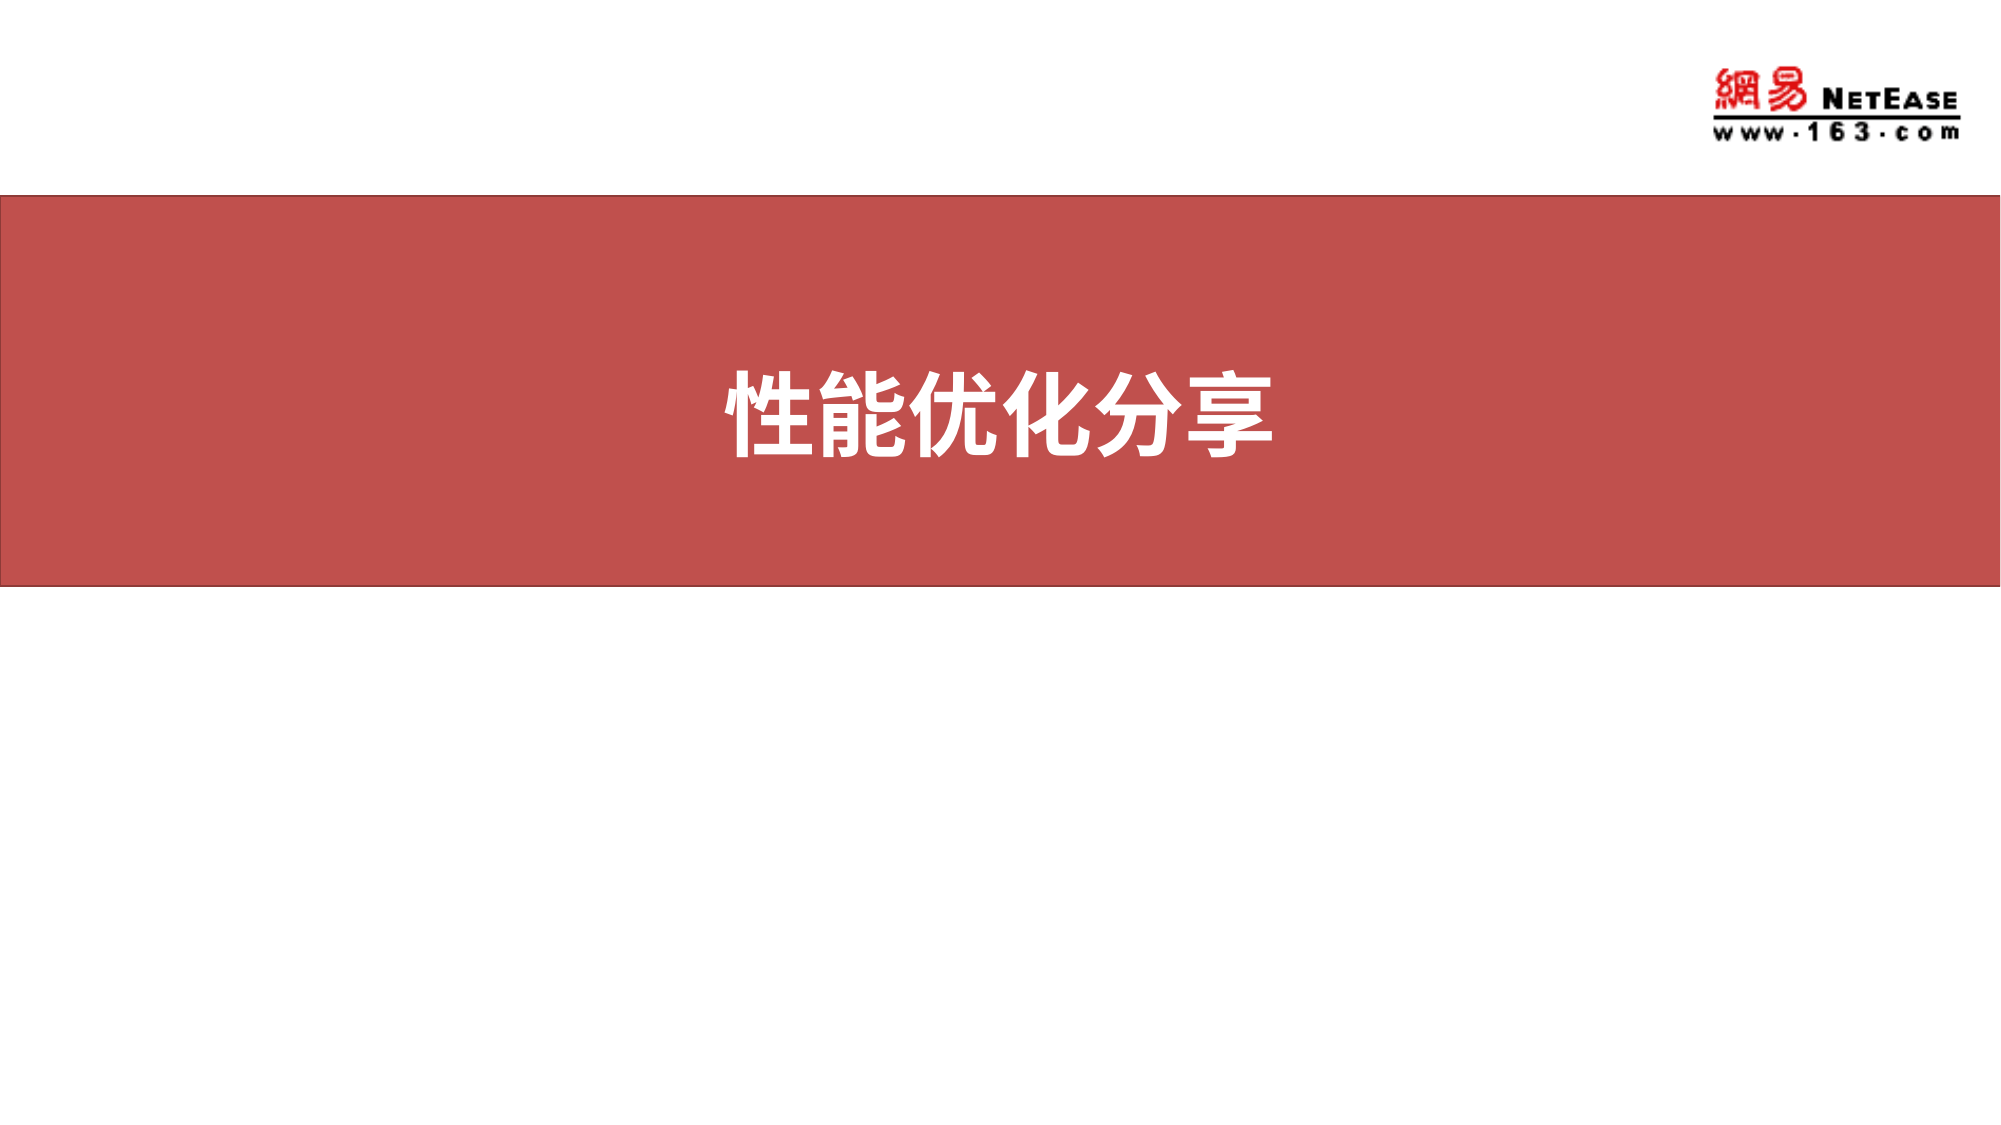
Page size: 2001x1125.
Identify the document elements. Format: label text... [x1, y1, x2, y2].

picture [1672, 50, 1997, 167]
text_box 性能优化分享 [189, 349, 1811, 476]
